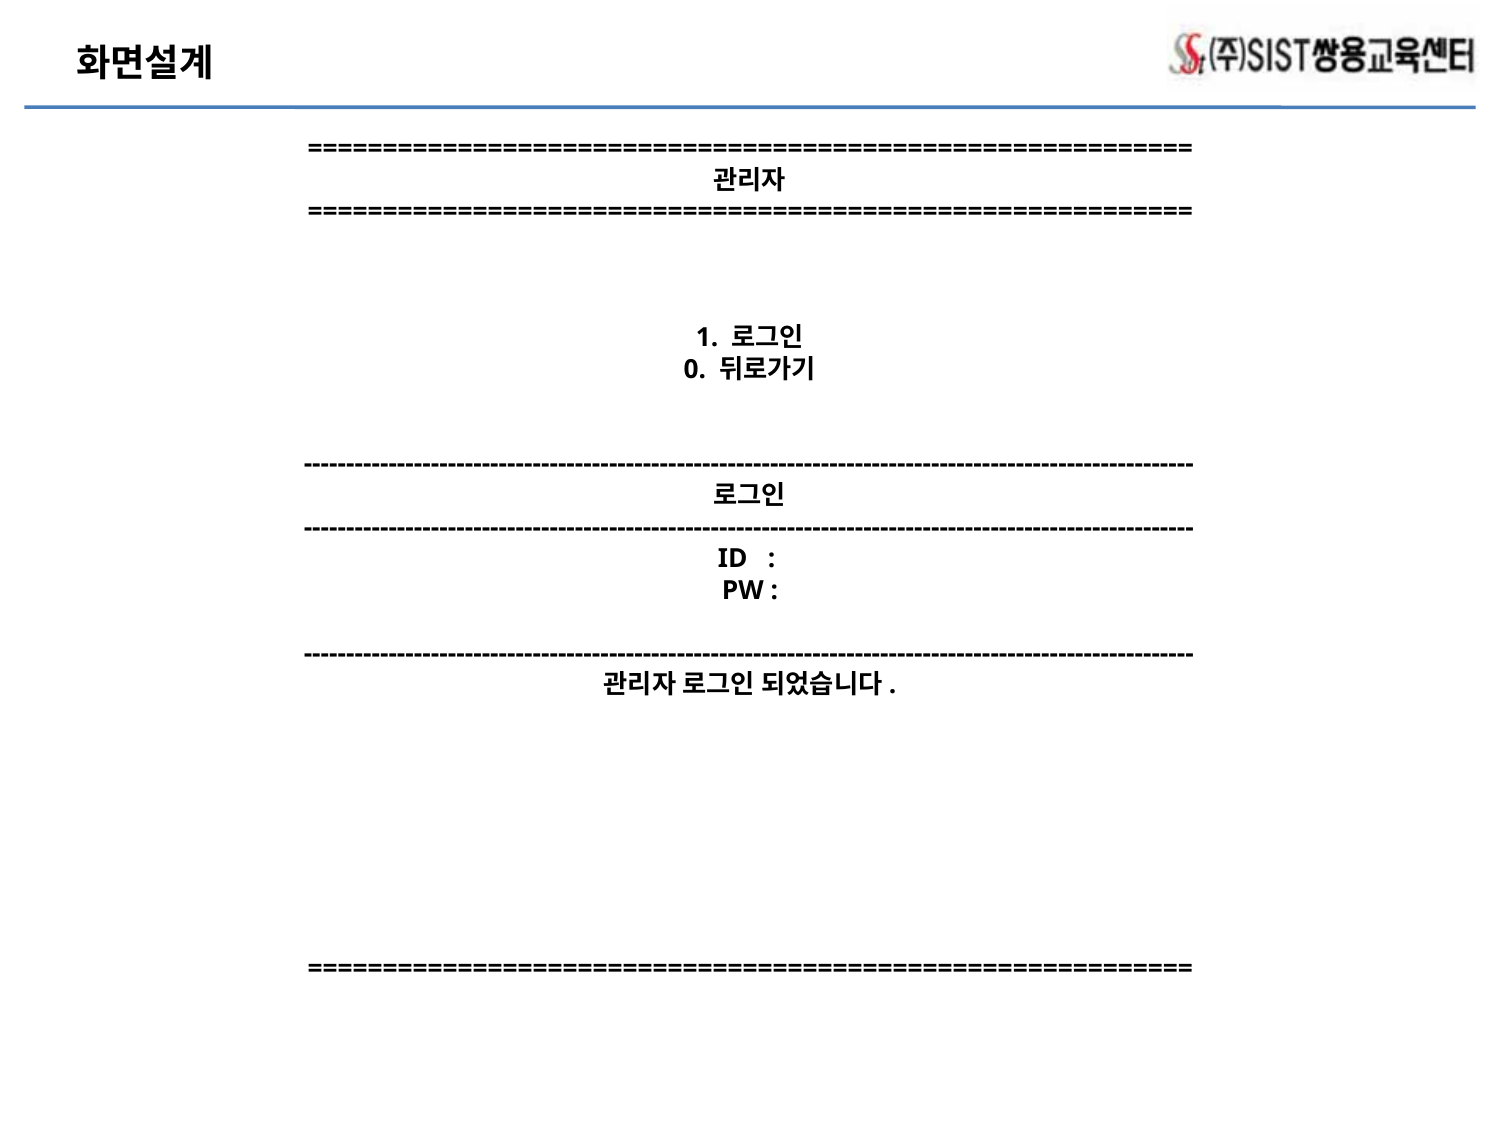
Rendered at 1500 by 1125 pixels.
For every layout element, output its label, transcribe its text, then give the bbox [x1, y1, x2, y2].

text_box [23, 31, 1476, 108]
title =========================================================== 관리자 =========================================================== 1. 로그인 0. 뒤로가기 --------------------------------------------------------------------------------------------------------- 로그인 --------------------------------------------------------------------------------------------------------- ID : PW : --------------------------------------------------------------------------------------------------------- 관리자 로그인 되었습니다. =========================================================== [112, 117, 1388, 1020]
picture [1166, 4, 1480, 92]
